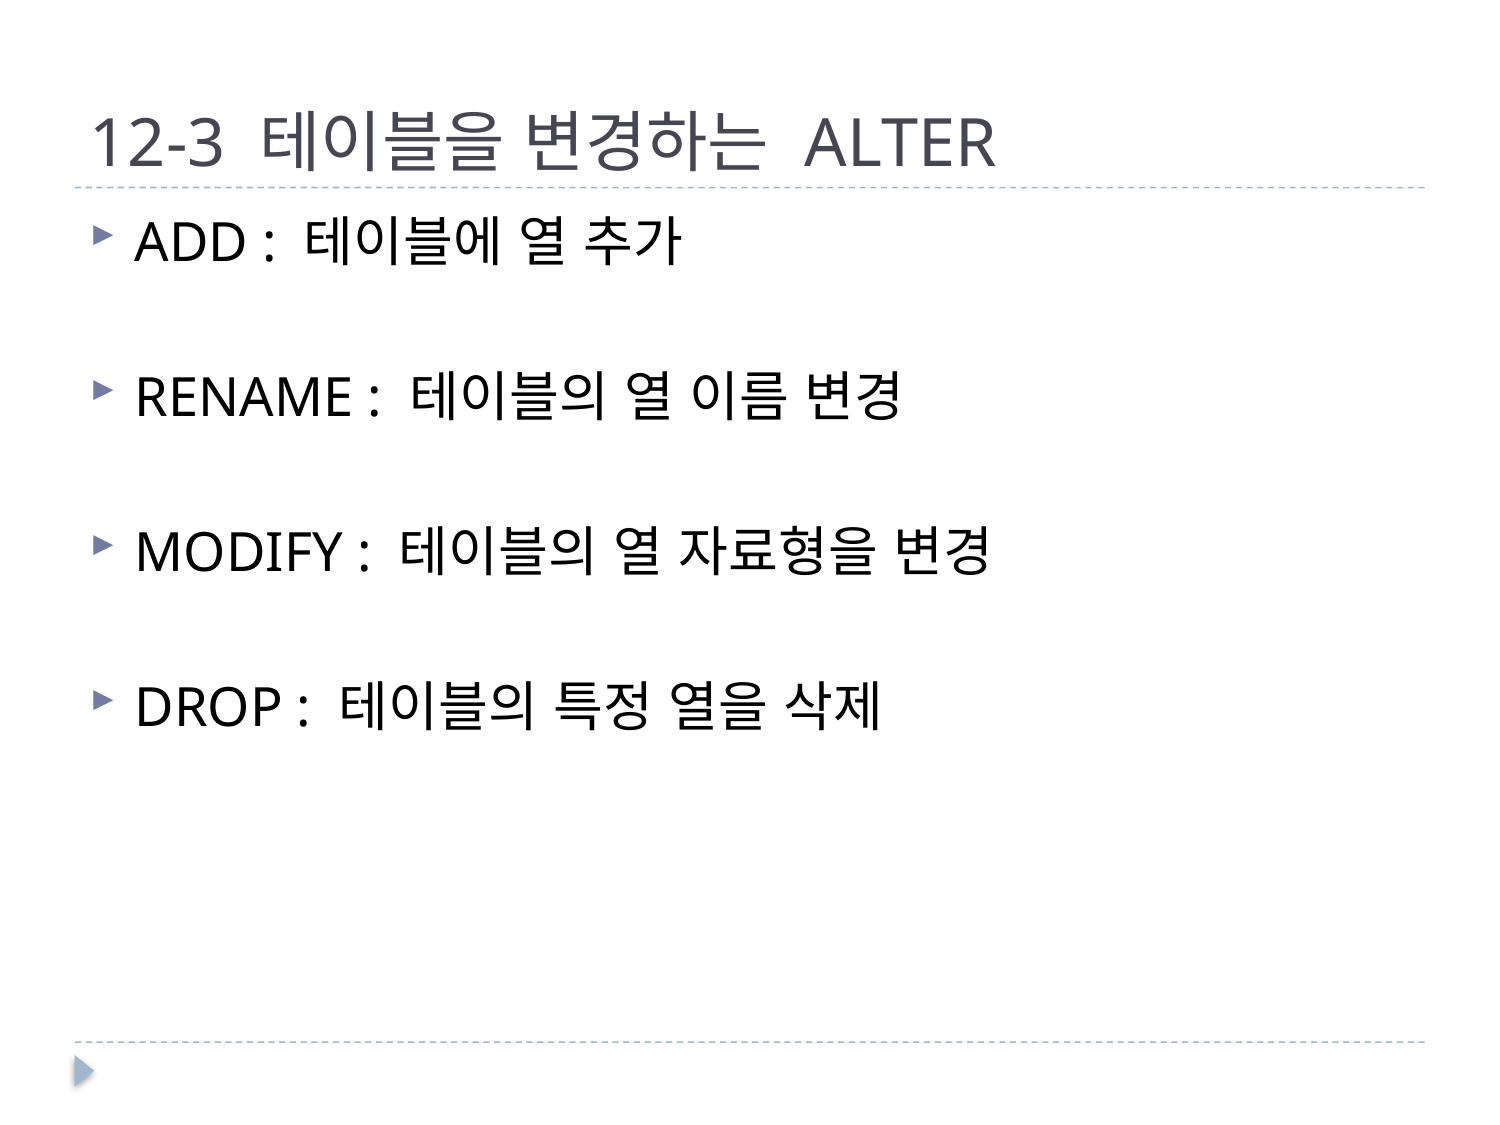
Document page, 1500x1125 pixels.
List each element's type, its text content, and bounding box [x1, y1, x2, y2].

list ADD : 테이블에 열 추가 RENAME : 테이블의 열 이름 변경 MODIFY : 테이블의 열 자료형을 변경 DROP : 테이블의 특정 열을 삭제 [75, 200, 1425, 1010]
title 12-3 테이블을 변경하는 ALTER [75, 24, 1425, 188]
